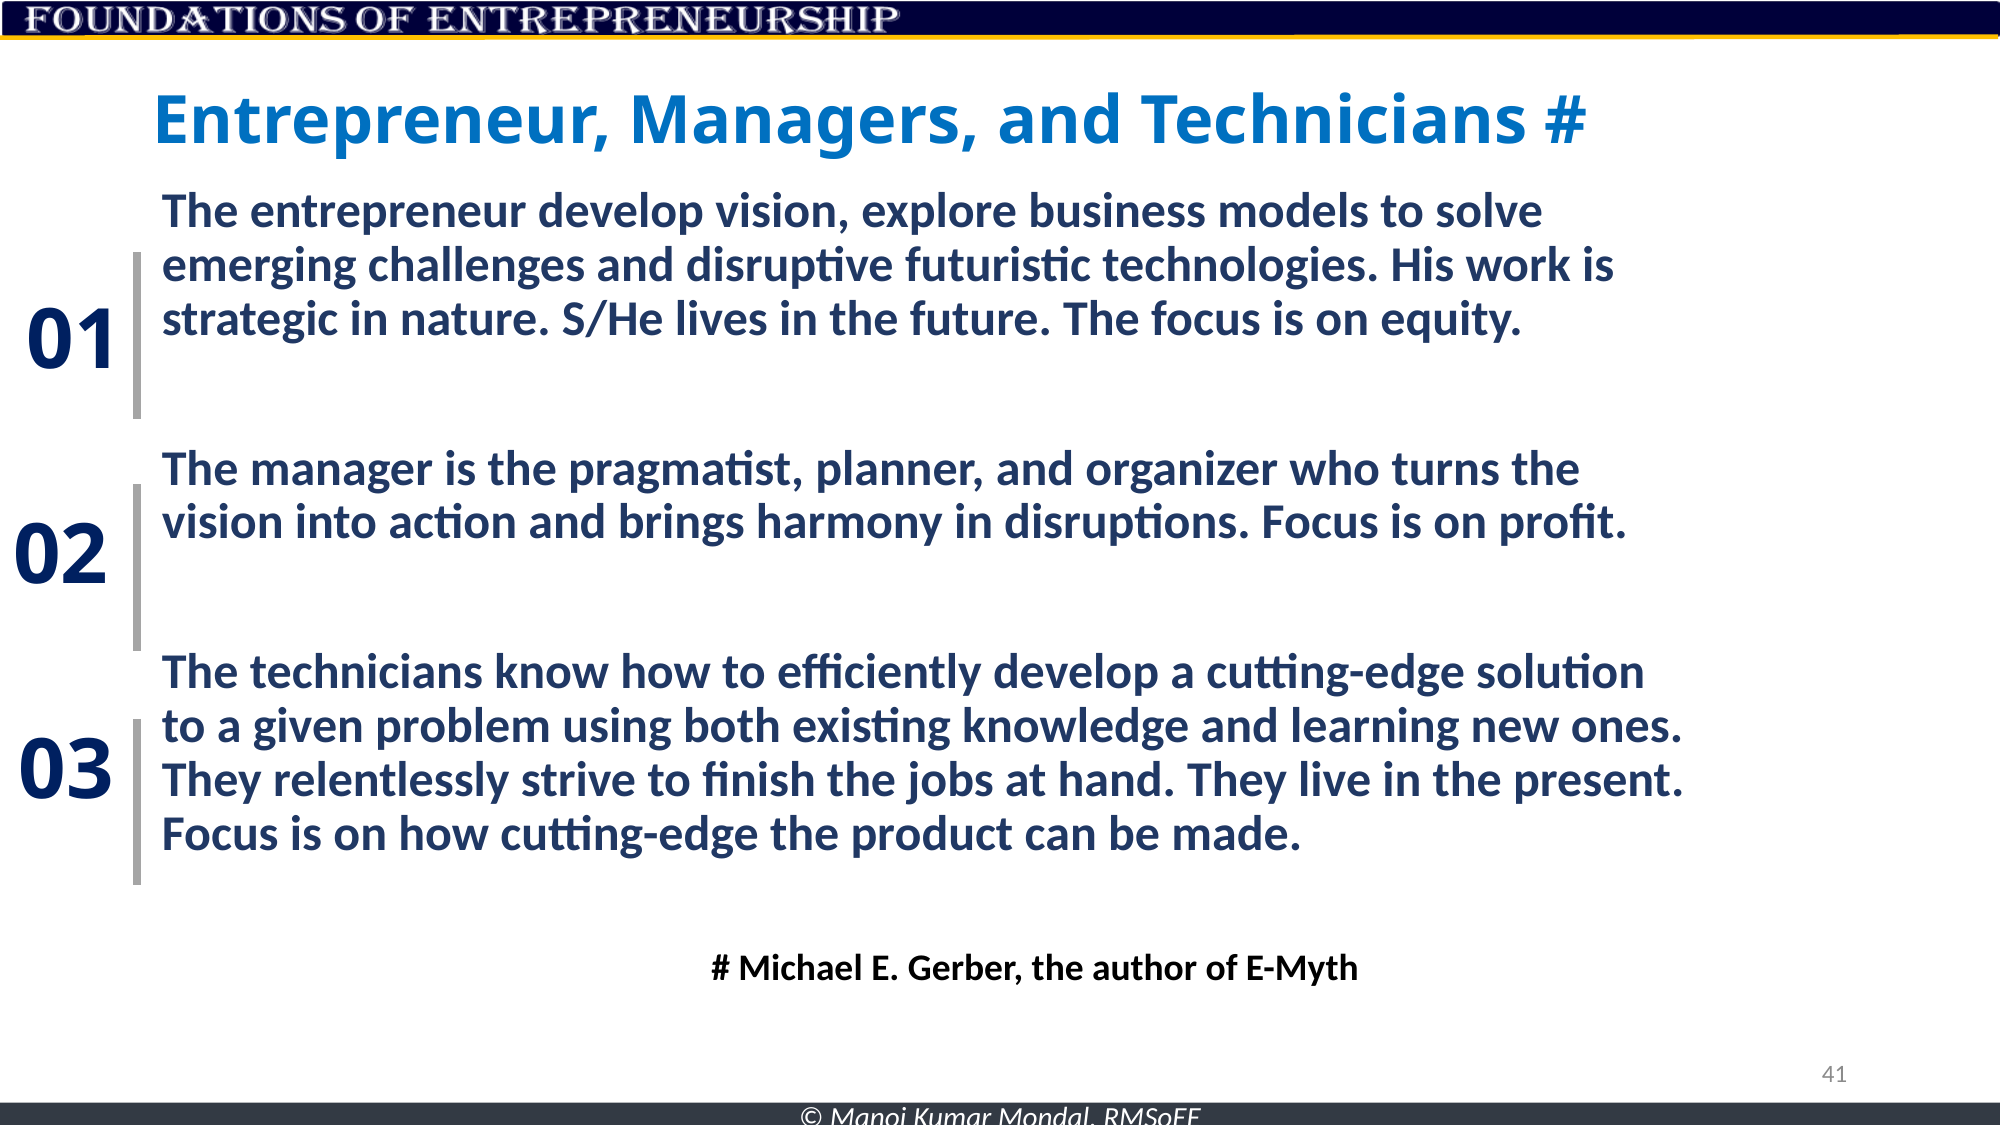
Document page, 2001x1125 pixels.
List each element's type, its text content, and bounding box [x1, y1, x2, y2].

list The entrepreneur develop vision, explore business models to solve emerging challenges and disruptive futuristic technologies. His work is strategic in nature. S/He lives in the future. The focus is on equity. The manager is the pragmatist, planner, and organizer who turns the vision into action and brings harmony in disruptions. Focus is on profit. The technicians know how to efficiently develop a cutting-edge solution to a given problem using both existing knowledge and learning new ones. They relentlessly strive to finish the jobs at hand. They live in the present. Focus is on how cutting-edge the product can be made. [128, 176, 1707, 987]
text_box # Michael E. Gerber, the author of E-Myth [696, 935, 1375, 996]
picture [0, 0, 2000, 42]
title Entrepreneur, Managers, and Technicians # [137, 59, 1900, 185]
text_box 03 [3, 707, 129, 823]
text_box 01 [12, 277, 136, 393]
slide_number 41 [1412, 1042, 1863, 1103]
text_box 02 [0, 492, 123, 608]
